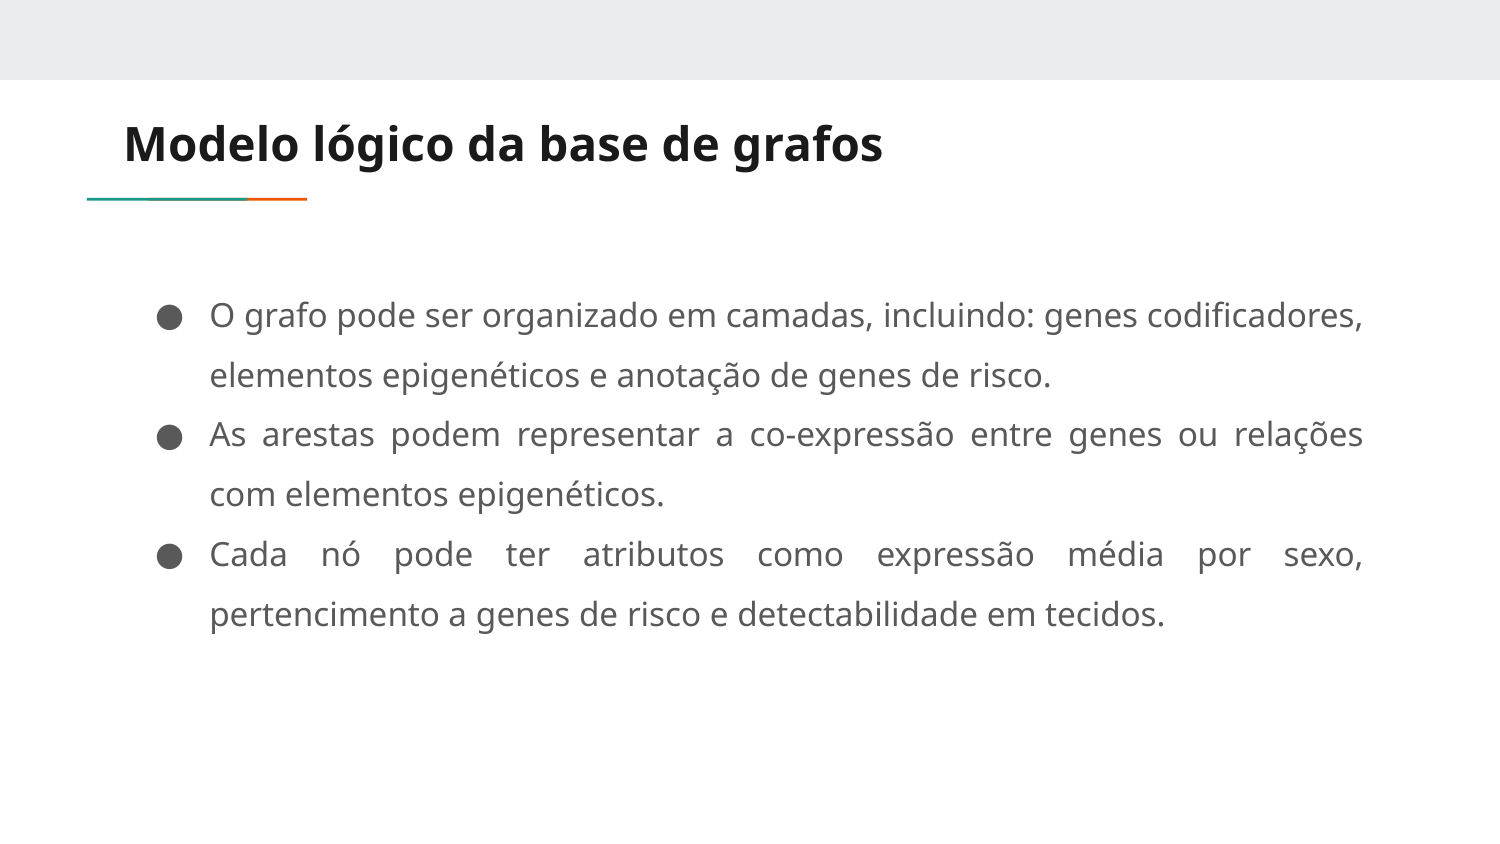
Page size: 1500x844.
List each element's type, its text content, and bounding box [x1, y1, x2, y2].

list O grafo pode ser organizado em camadas, incluindo: genes codificadores, elementos epigenéticos e anotação de genes de risco. As arestas podem representar a co-expressão entre genes ou relações com elementos epigenéticos. Cada nó pode ter atributos como expressão média por sexo, pertencimento a genes de risco e detectabilidade em tecidos. [119, 259, 1381, 740]
title Modelo lógico da base de grafos [108, 98, 1370, 187]
